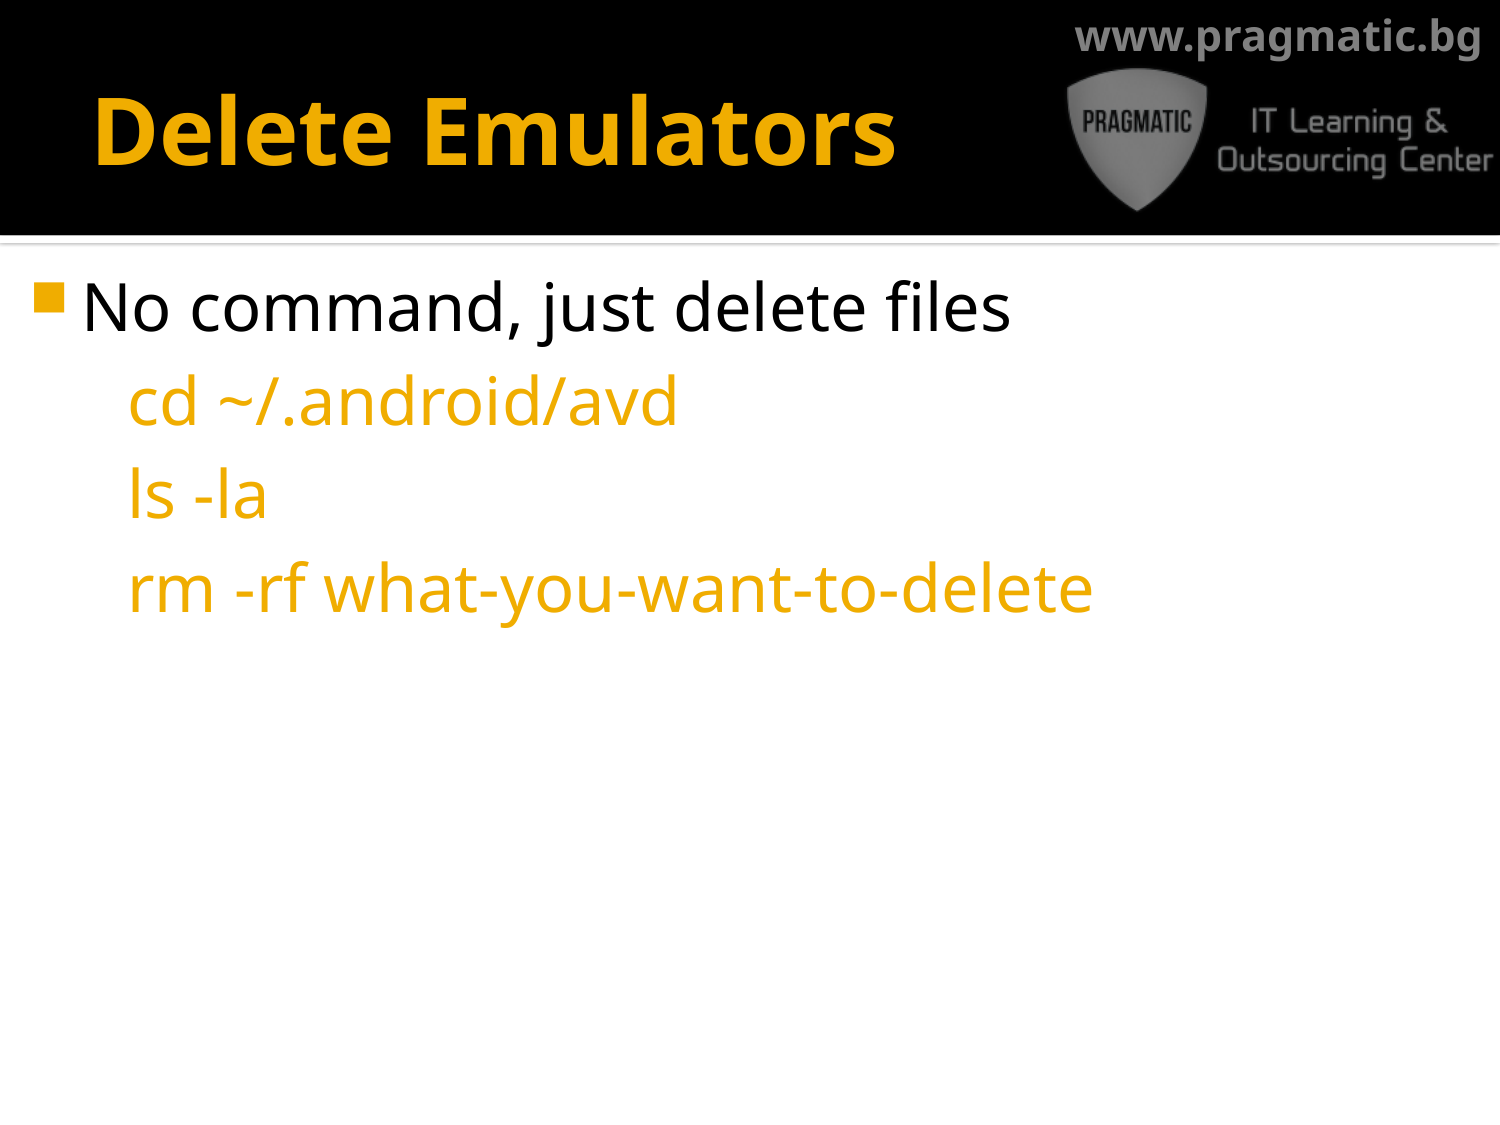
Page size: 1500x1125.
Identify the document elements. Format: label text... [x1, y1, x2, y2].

list No command, just delete files cd ~/.android/avd ls -la rm -rf what-you-want-to-delete [0, 249, 1500, 1125]
title Delete Emulators [75, 24, 1063, 231]
picture [1063, 62, 1500, 217]
